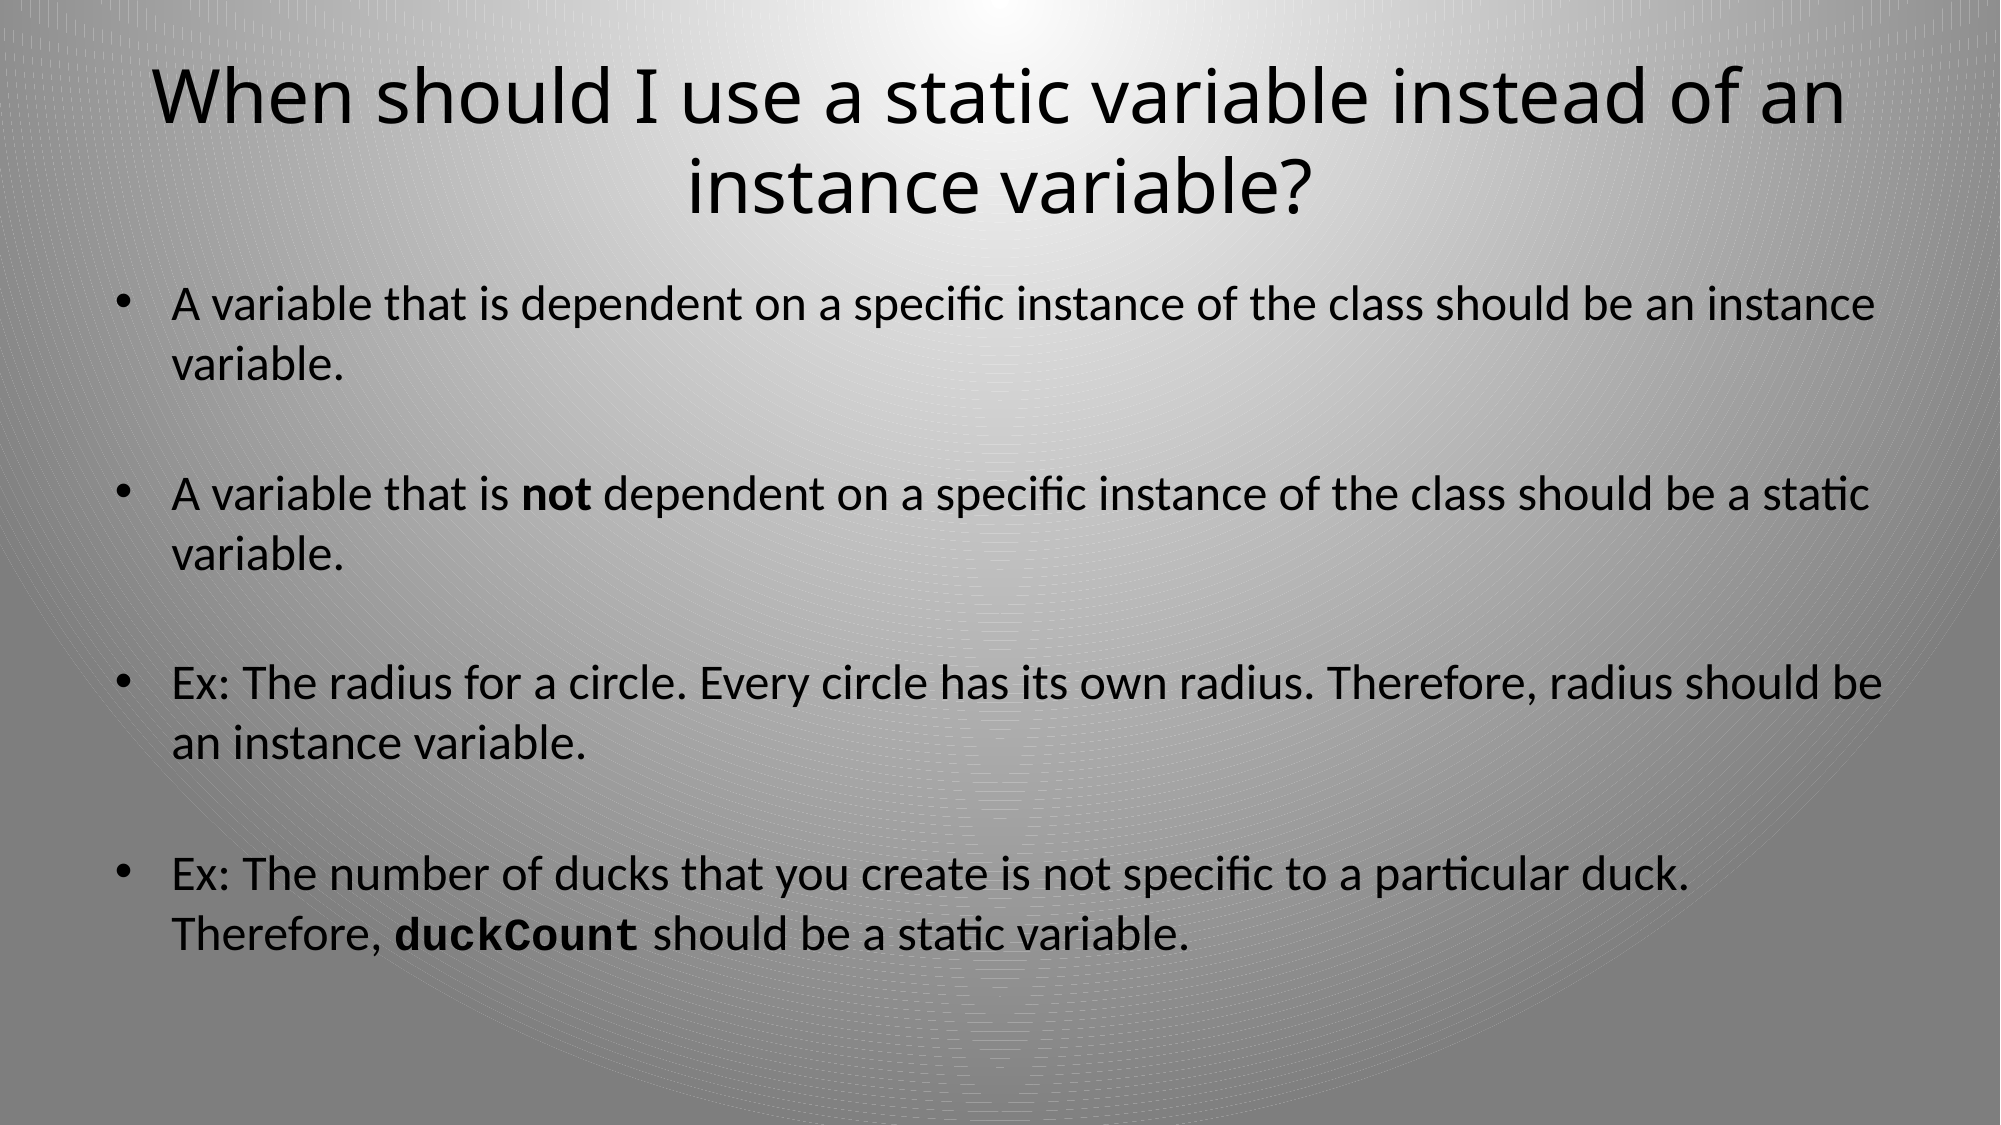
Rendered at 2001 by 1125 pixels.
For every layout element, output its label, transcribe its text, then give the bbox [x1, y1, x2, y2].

title When should I use a static variable instead of an instance variable? [99, 45, 1900, 233]
list A variable that is dependent on a specific instance of the class should be an instance variable. A variable that is not dependent on a specific instance of the class should be a static variable. Ex: The radius for a circle. Every circle has its own radius. Therefore, radius should be an instance variable. Ex: The number of ducks that you create is not specific to a particular duck. Therefore, duckCount should be a static variable. [99, 262, 1900, 1005]
